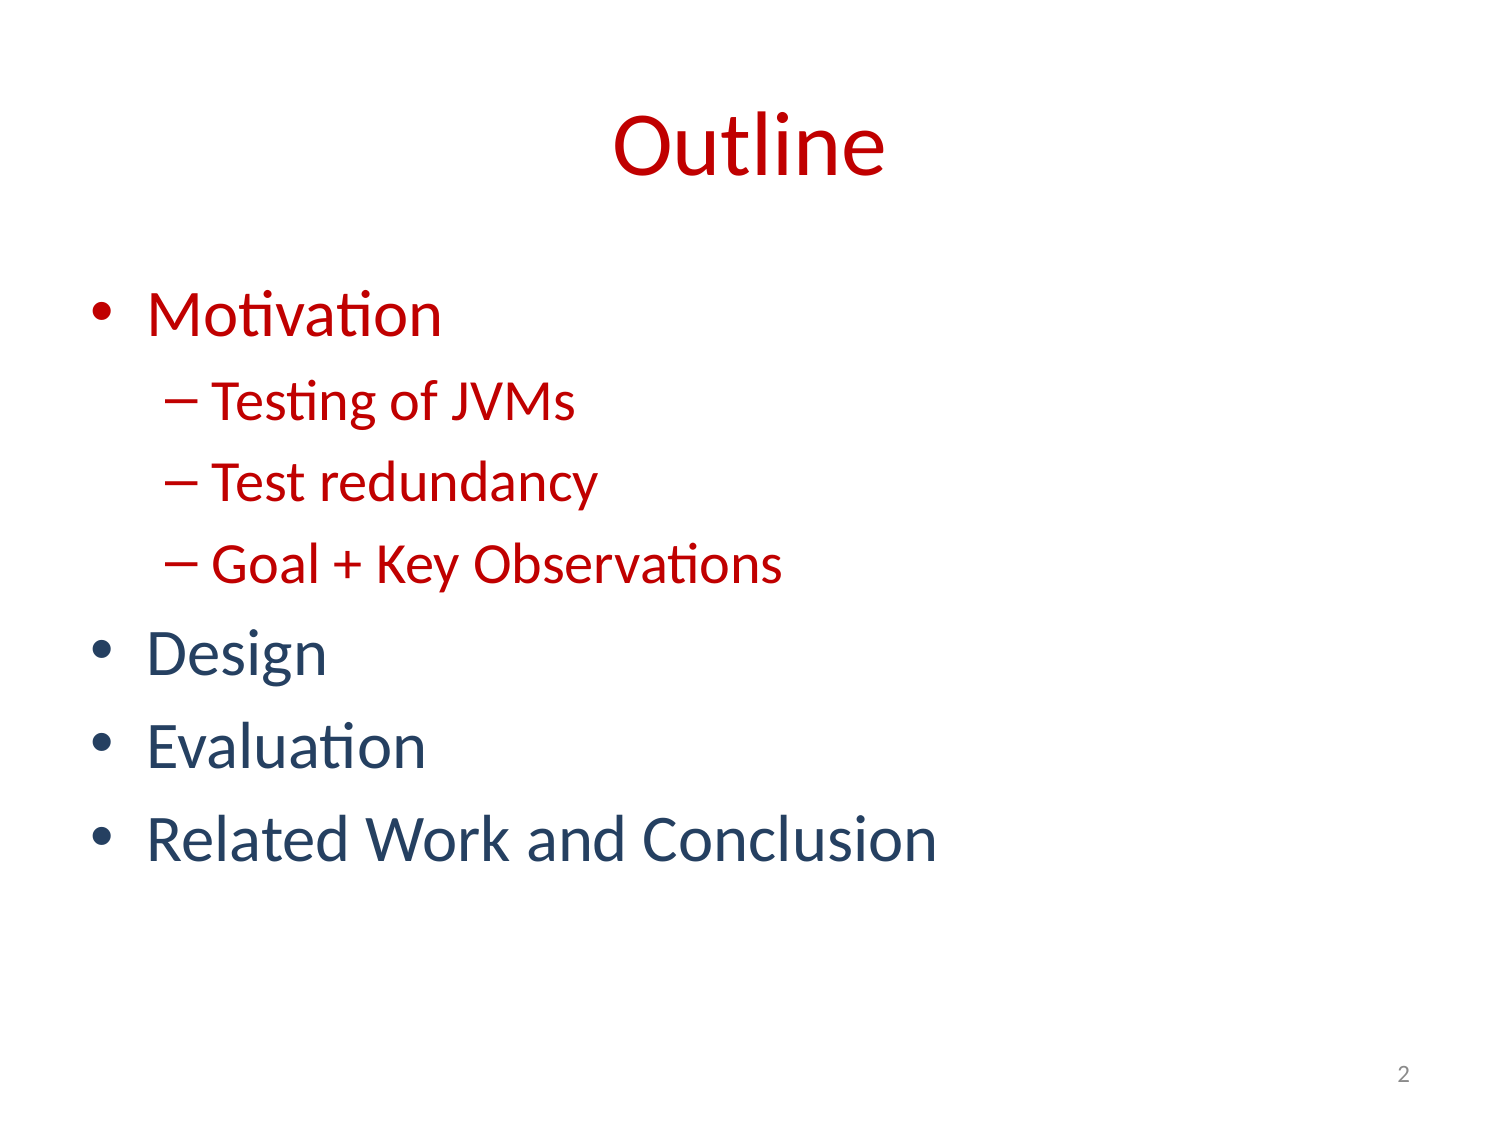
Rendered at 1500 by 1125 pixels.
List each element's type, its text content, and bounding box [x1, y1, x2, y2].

slide_number 2 [1074, 1042, 1425, 1103]
title Outline [75, 45, 1425, 233]
list Motivation Testing of JVMs Test redundancy Goal + Key Observations Design Evaluation Related Work and Conclusion [75, 262, 1425, 1005]
